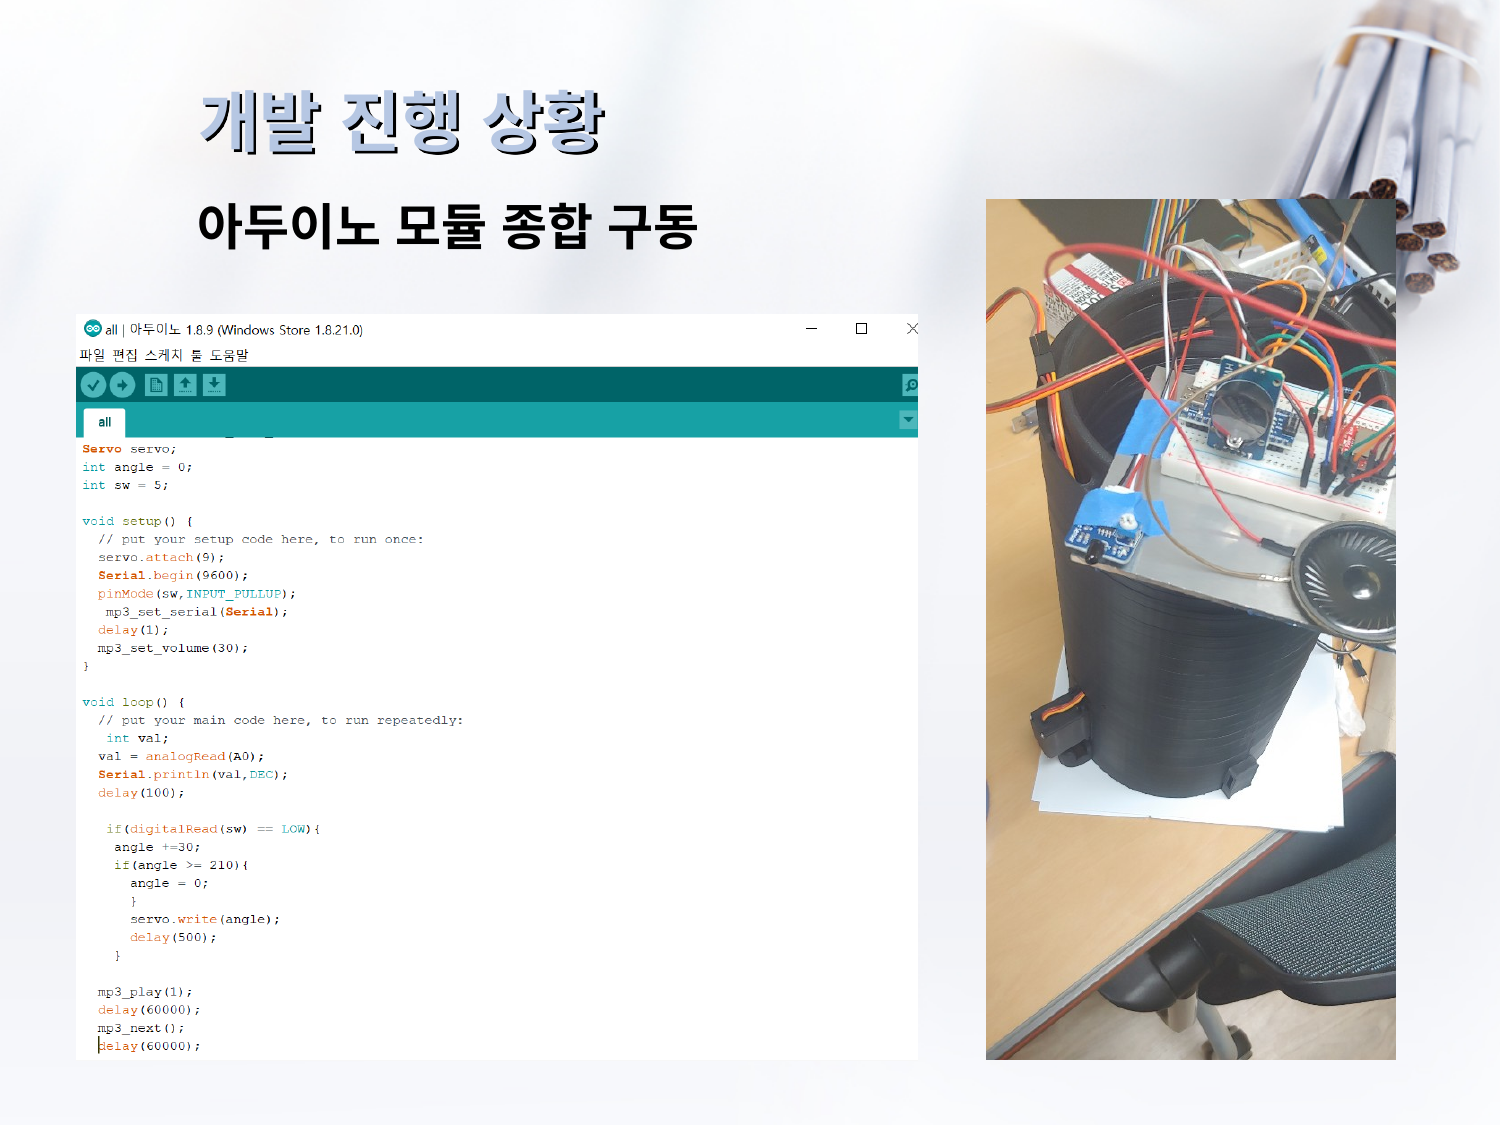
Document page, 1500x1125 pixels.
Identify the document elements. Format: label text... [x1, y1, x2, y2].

picture [0, 0, 1500, 1125]
text_box 아두이노 모듈 종합 구동 [183, 187, 1052, 263]
text_box [179, 283, 980, 395]
text_box 개발 진행 상황 [183, 78, 1306, 162]
